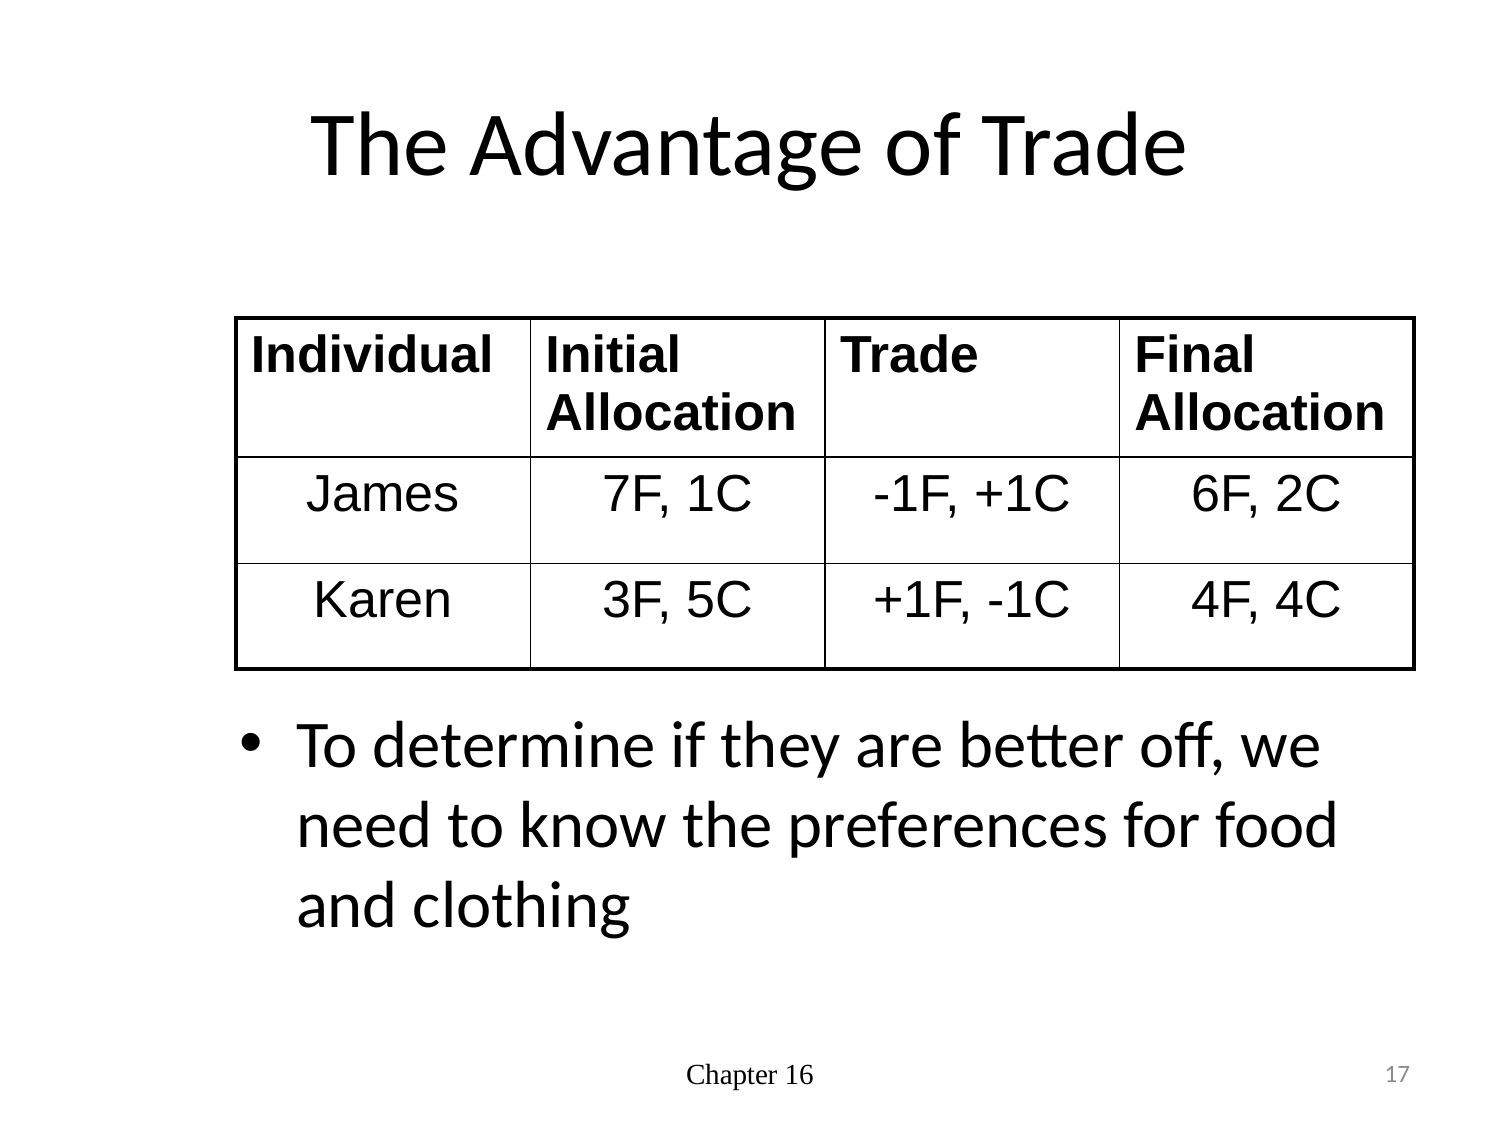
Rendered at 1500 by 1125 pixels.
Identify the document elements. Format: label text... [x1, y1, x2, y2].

table_header Individual [238, 320, 530, 456]
table_cell Karen [238, 564, 530, 667]
table_cell 3F, 5C [531, 564, 824, 667]
table_header Final Allocation [1120, 320, 1412, 456]
slide_number 17 [1074, 1042, 1425, 1103]
footer Chapter 16 [512, 1042, 988, 1103]
table_cell 7F, 1C [531, 458, 824, 563]
list To determine if they are better off, we need to know the preferences for food and clothing [224, 693, 1425, 975]
table_cell -1F, +1C [826, 458, 1119, 563]
table_header Trade [826, 320, 1119, 456]
title The Advantage of Trade [75, 45, 1425, 233]
table_cell James [238, 458, 530, 563]
table_cell 4F, 4C [1120, 564, 1412, 667]
table_cell 6F, 2C [1120, 458, 1412, 563]
table_cell +1F, -1C [826, 564, 1119, 667]
table_header Initial Allocation [531, 320, 824, 456]
